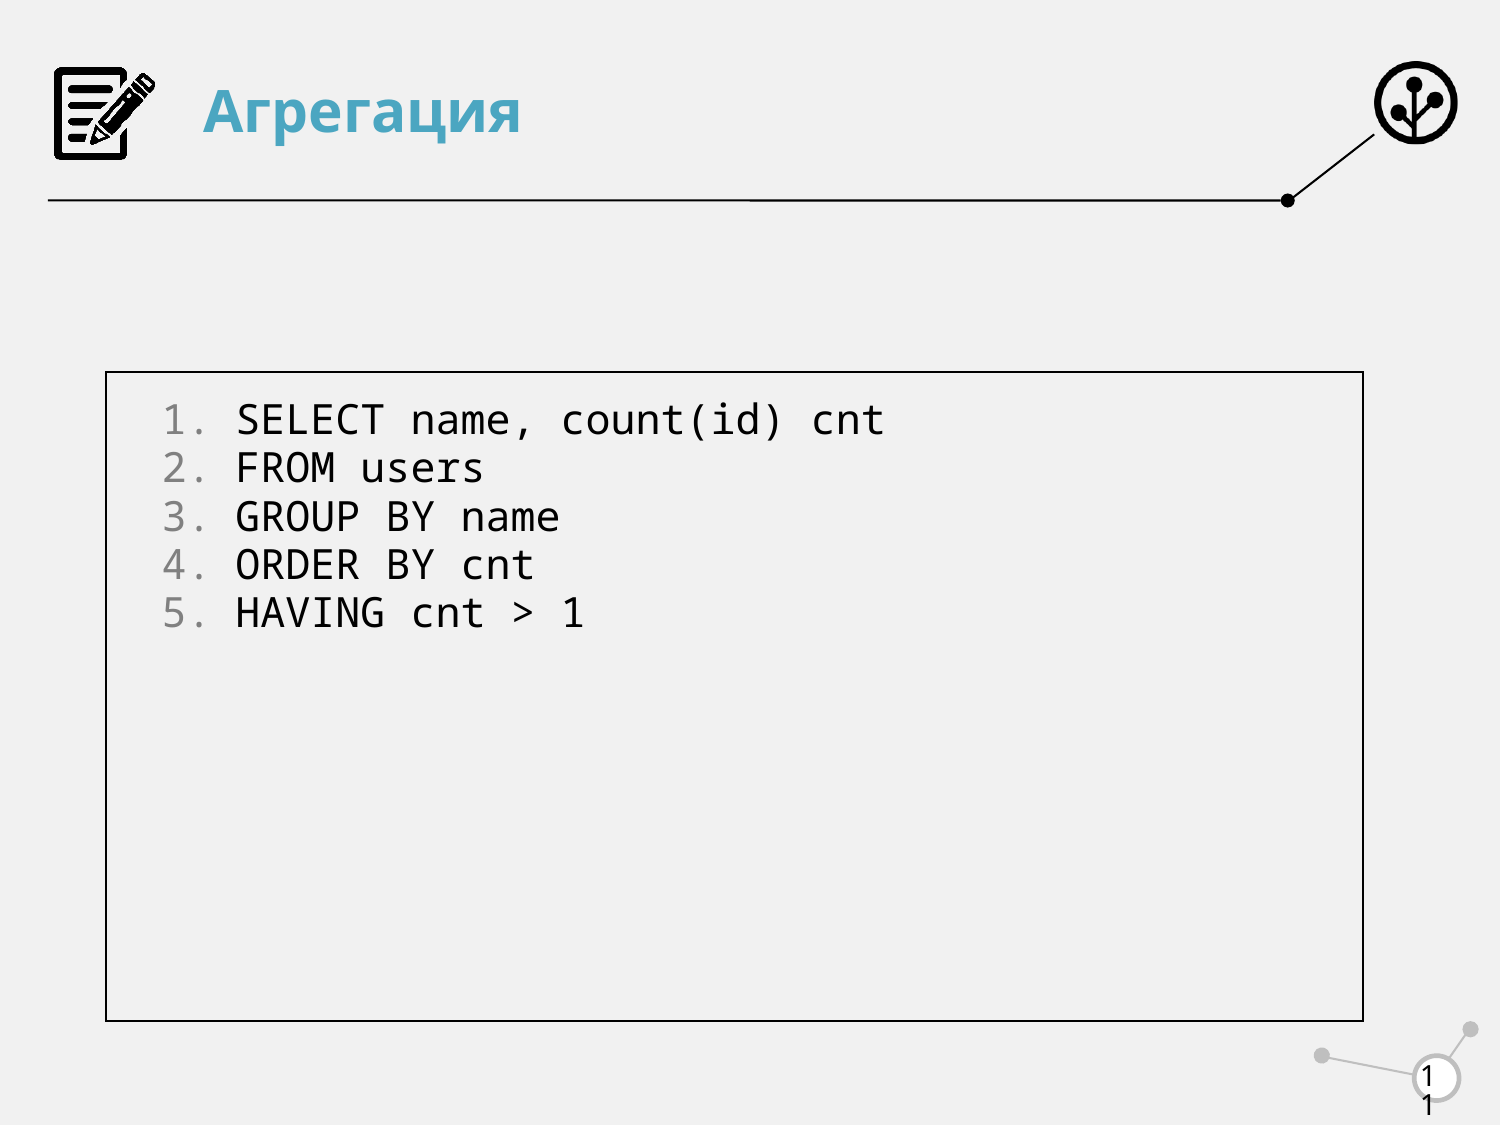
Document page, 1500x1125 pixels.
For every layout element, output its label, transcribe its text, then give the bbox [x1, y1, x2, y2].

list SELECT name, count(id) cnt FROM users GROUP BY name ORDER BY cnt HAVING cnt > 1 [146, 395, 1339, 1000]
slide_number 11 [1404, 1047, 1468, 1108]
title Агрегация [173, 42, 1281, 185]
picture [1363, 24, 1464, 185]
